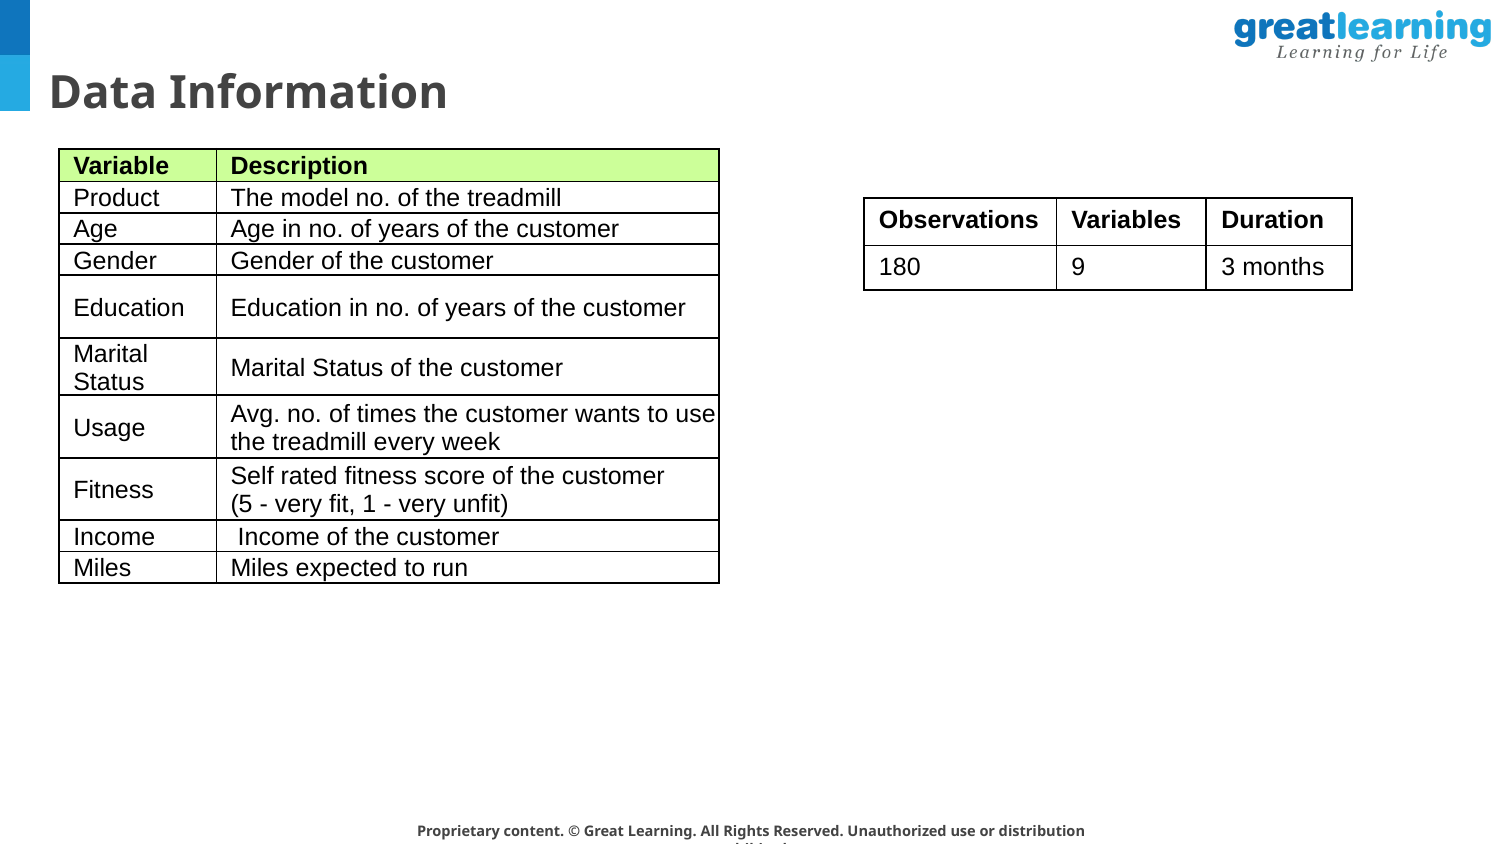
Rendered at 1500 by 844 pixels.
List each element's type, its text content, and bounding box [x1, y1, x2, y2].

picture [1234, 10, 1491, 62]
table_cell 3 months [1207, 246, 1351, 289]
table_header Variables [1057, 199, 1205, 245]
table_cell Usage [60, 396, 216, 457]
table_cell Age [60, 214, 216, 243]
title Data Information [33, 47, 1431, 142]
table_cell Avg. no. of times the customer wants to use the treadmill every week [217, 396, 718, 457]
table_header Variable [60, 150, 216, 181]
table_cell Self rated fitness score of the customer (5 - very fit, 1 - very unfit) [217, 459, 718, 519]
table_cell Fitness [60, 459, 216, 519]
table_header Description [217, 150, 718, 181]
table_cell Gender [60, 245, 216, 274]
table_cell Age in no. of years of the customer [217, 214, 718, 243]
table_cell 9 [1057, 246, 1205, 289]
table_cell Income of the customer [217, 521, 718, 551]
table_header Observations [865, 199, 1056, 245]
table_cell Product [60, 182, 216, 212]
table_cell Marital Status [60, 339, 216, 394]
table_cell Miles [60, 552, 216, 582]
table_header Duration [1207, 199, 1351, 245]
table_cell Gender of the customer [217, 245, 718, 274]
table_cell Education in no. of years of the customer [217, 276, 718, 337]
table_cell Education [60, 276, 216, 337]
picture [0, 0, 30, 111]
table_cell The model no. of the treadmill [217, 182, 718, 212]
table_cell 180 [865, 246, 1056, 289]
table_cell Income [60, 521, 216, 551]
table_cell Miles expected to run [217, 552, 718, 582]
table_cell Marital Status of the customer [217, 339, 718, 394]
